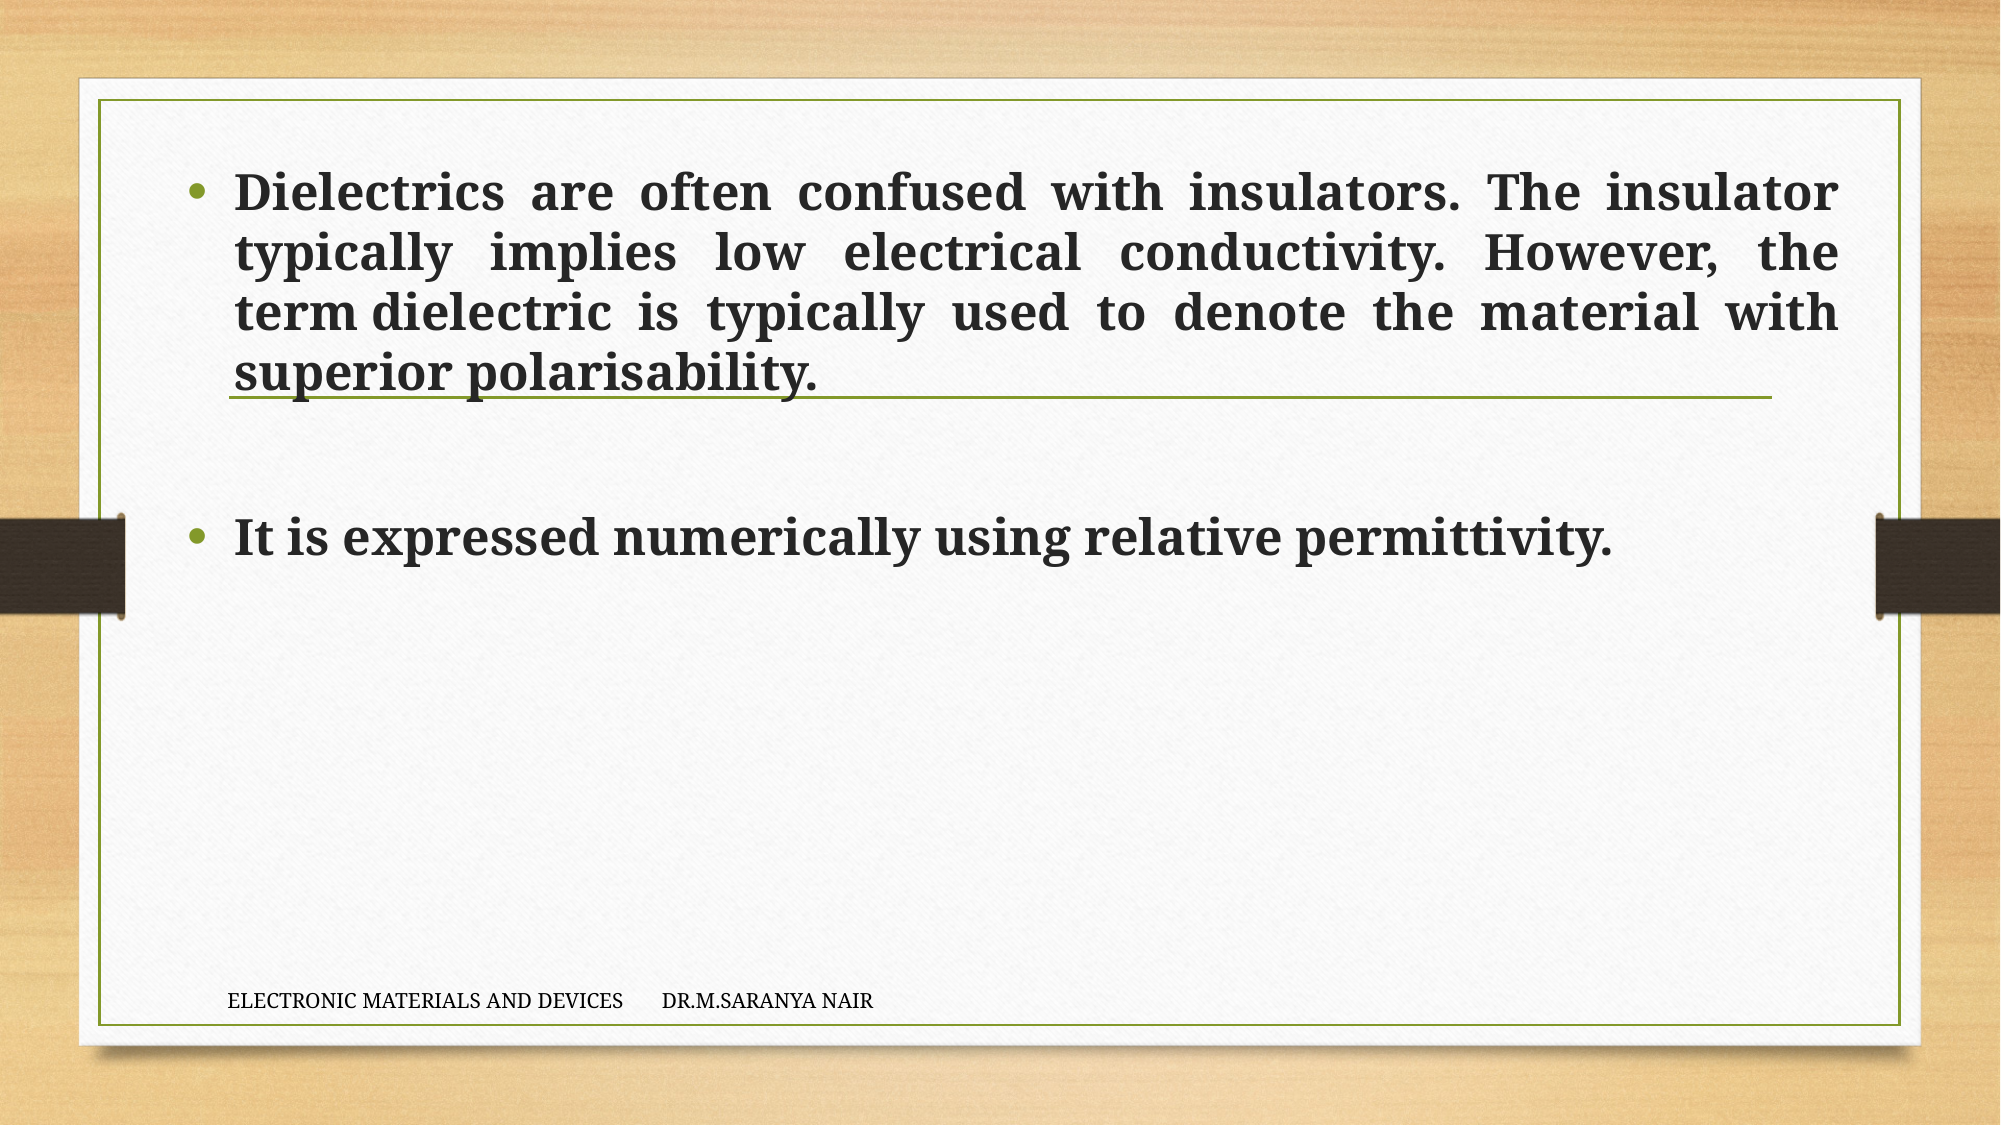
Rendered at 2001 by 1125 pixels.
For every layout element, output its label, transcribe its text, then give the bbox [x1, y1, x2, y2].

picture [0, 0, 2001, 1125]
footer ELECTRONIC MATERIALS AND DEVICES DR.M.SARANYA NAIR [212, 979, 1411, 1025]
list Dielectrics are often confused with insulators. The insulator typically implies low electrical conductivity. However, the term dielectric is typically used to denote the material with superior polarisability. It is expressed numerically using relative permittivity. [172, 153, 1855, 698]
